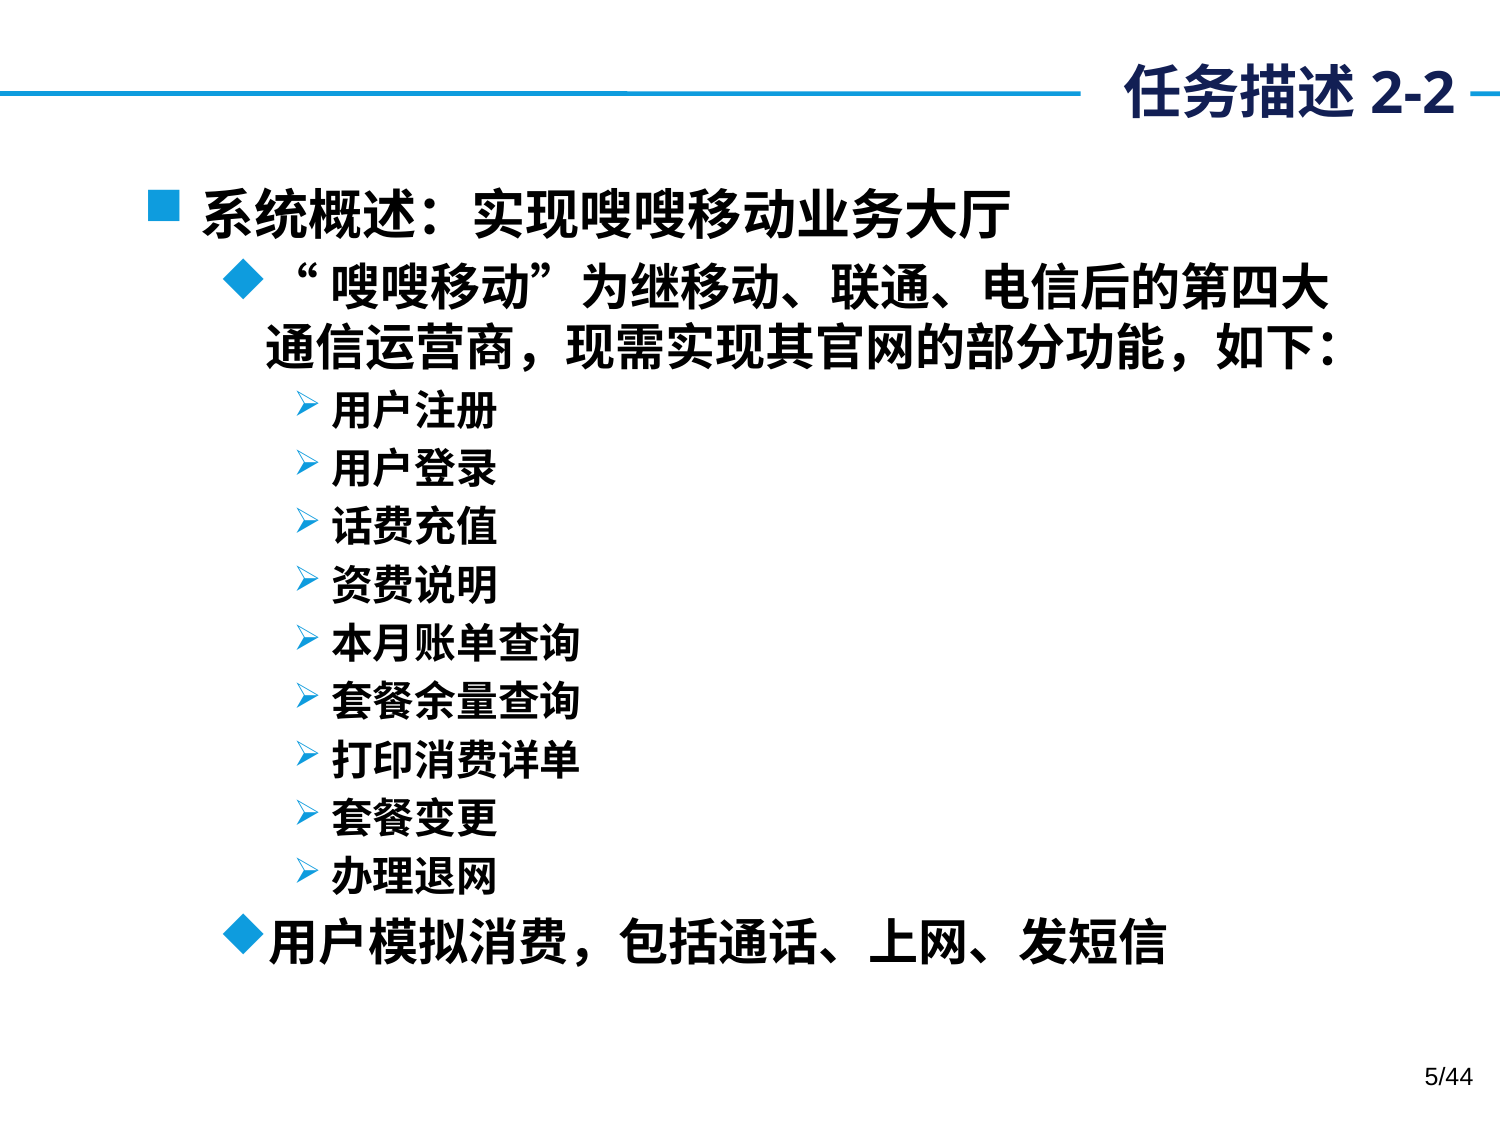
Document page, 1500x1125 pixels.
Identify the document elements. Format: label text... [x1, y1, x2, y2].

title 任务描述2-2 [1080, 46, 1471, 133]
list 系统概述：实现嗖嗖移动业务大厅 “嗖嗖移动”为继移动、联通、电信后的第四大通信运营商，现需实现其官网的部分功能，如下： 用户注册 用户登录 话费充值 资费说明 本月账单查询 套餐余量查询 打印消费详单 套餐变更 办理退网 用户模拟消费，包括通话、上网、发短信 [128, 172, 1383, 1043]
slide_number /44 [1138, 1053, 1489, 1114]
